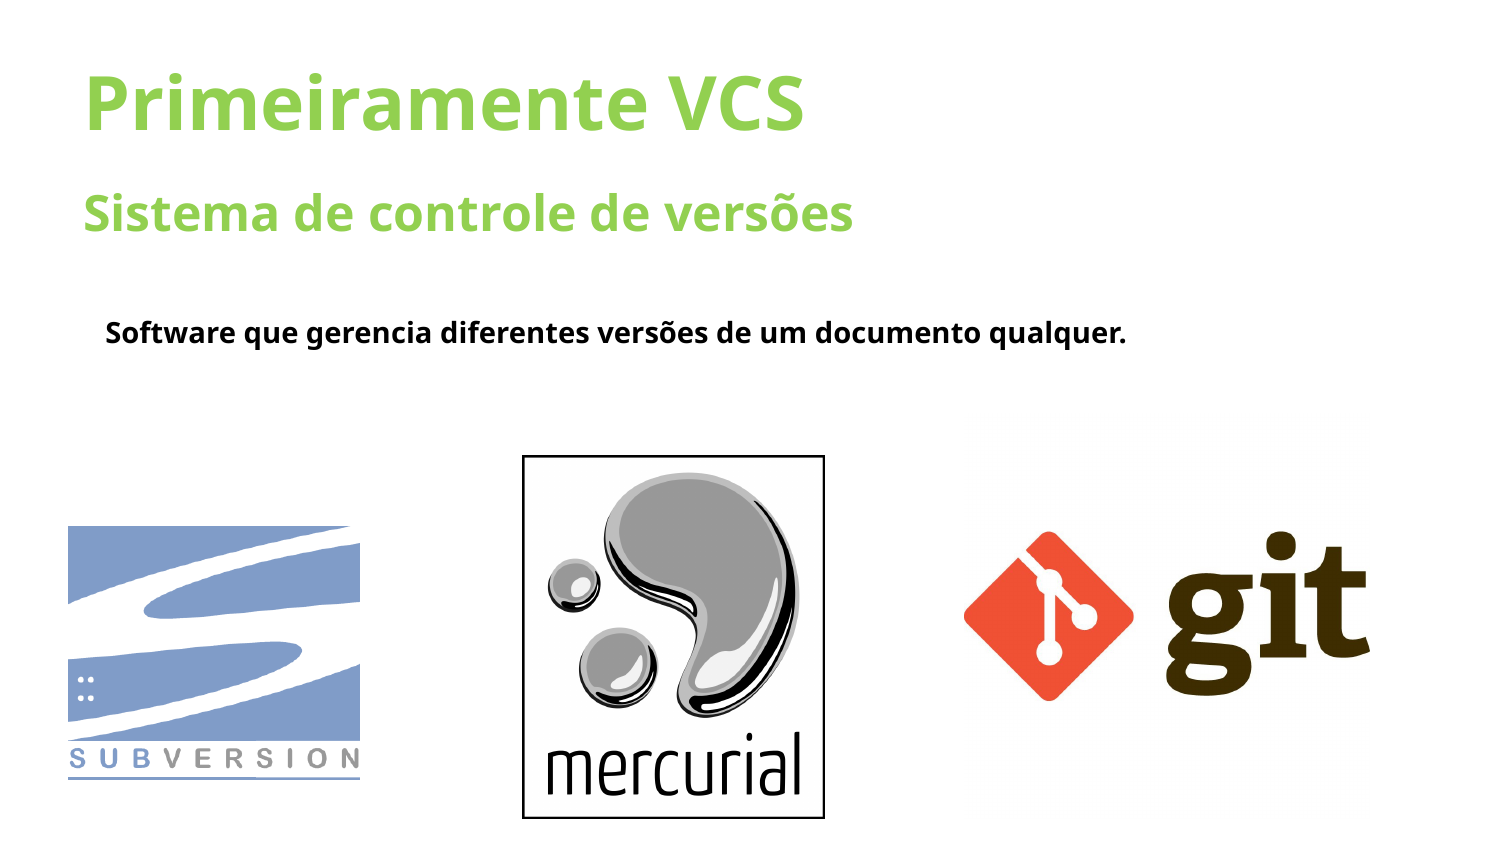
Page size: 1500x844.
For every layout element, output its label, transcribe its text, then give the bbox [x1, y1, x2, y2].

picture [963, 413, 1370, 819]
title Primeiramente VCS [68, 40, 975, 167]
text_box Software que gerencia diferentes versões de um documento qualquer. [90, 299, 1352, 440]
picture [67, 526, 361, 780]
title Sistema de controle de versões [68, 166, 937, 293]
picture [521, 454, 826, 819]
